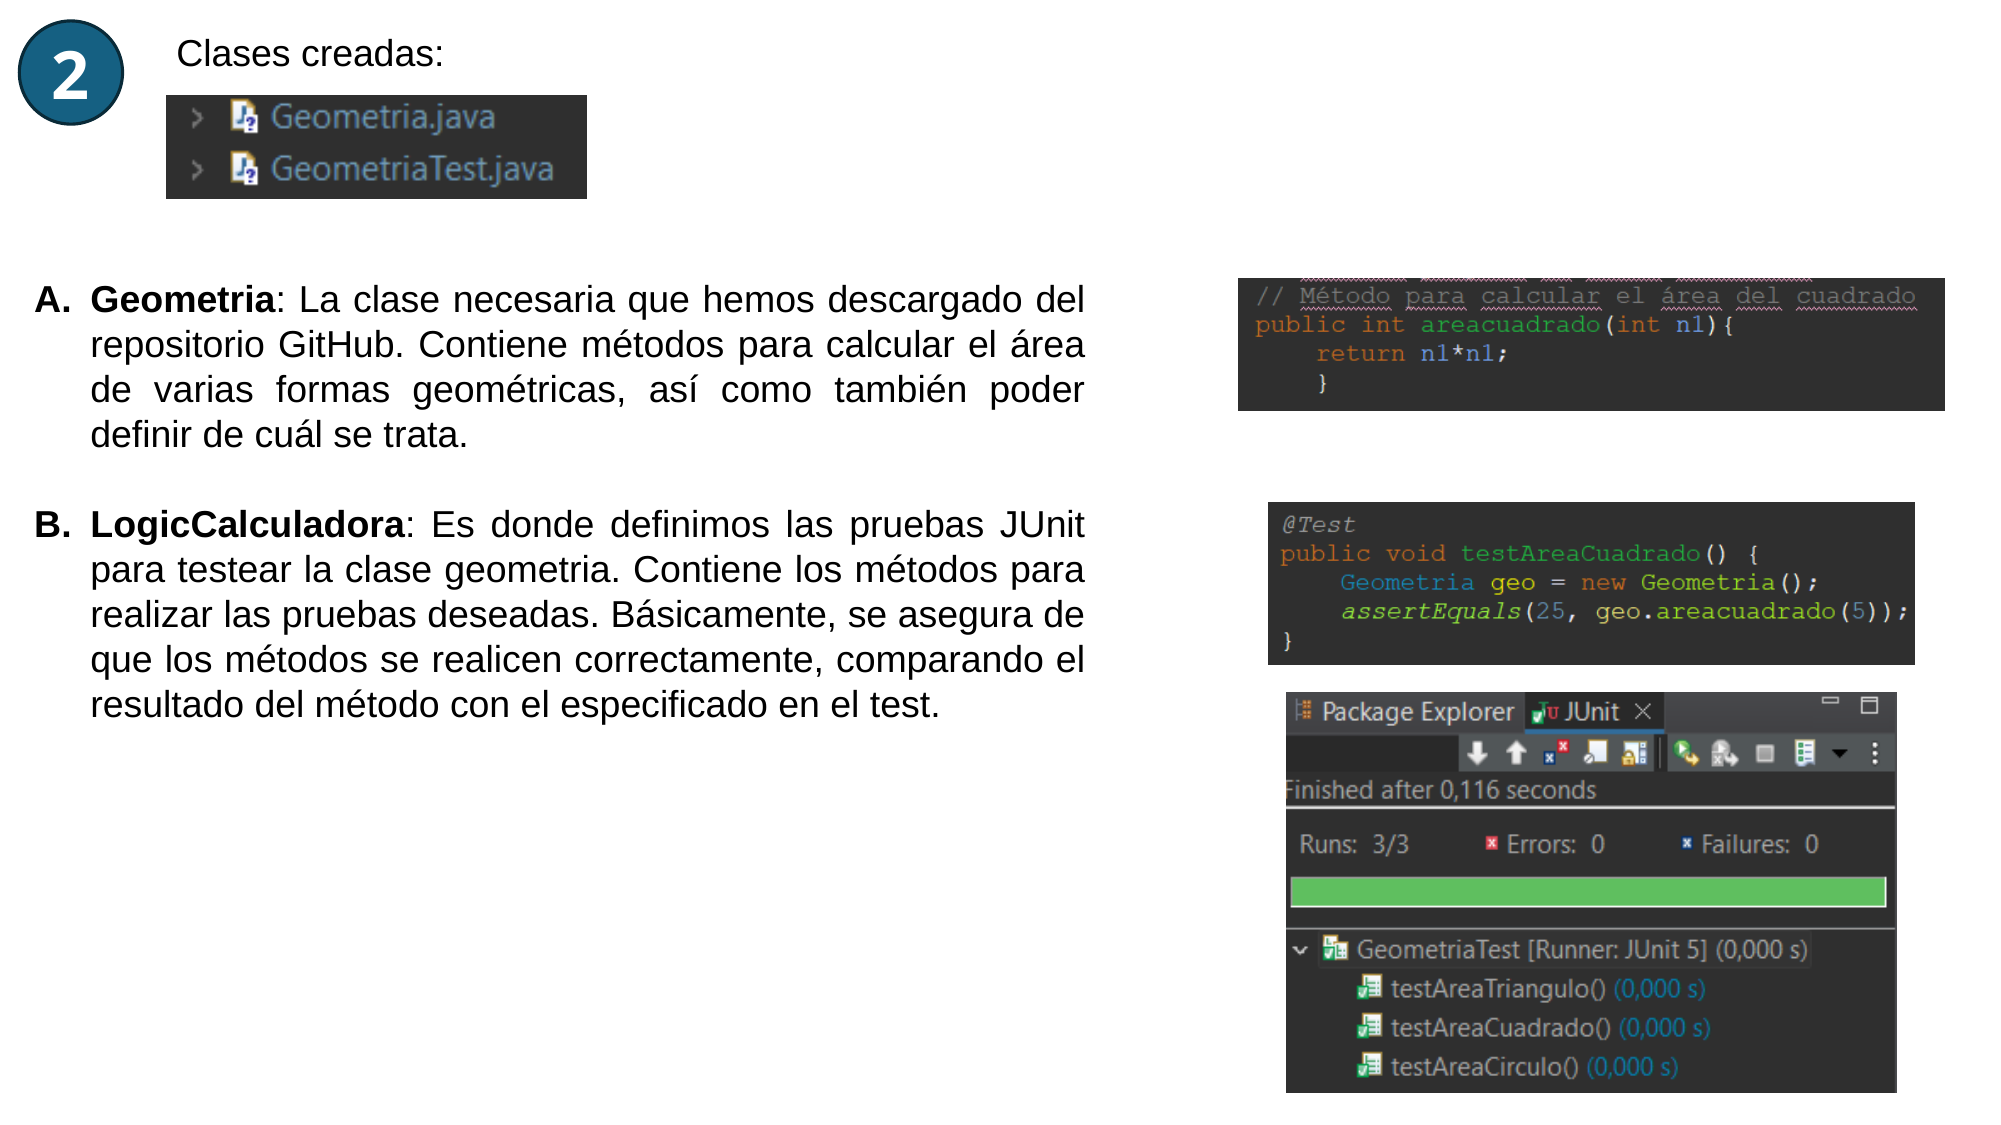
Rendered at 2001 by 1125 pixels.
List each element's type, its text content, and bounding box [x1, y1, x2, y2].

text_box 2 [17, 19, 125, 126]
picture [1267, 501, 1916, 666]
picture [165, 94, 587, 200]
text_box Geometria: La clase necesaria que hemos descargado del repositorio GitHub. Contiene métodos para calcular el área de varias formas geométricas, así como también poder definir de cuál se trata. LogicCalculadora: Es donde definimos las pruebas JUnit para testear la clase geometria. Contiene los métodos para realizar las pruebas deseadas. Básicamente, se asegura de que los métodos se realicen correctamente, comparando el resultado del método con el especificado en el test. [19, 267, 1100, 733]
picture [1237, 277, 1946, 412]
text_box Clases creadas: [161, 21, 460, 82]
picture [1285, 691, 1898, 1094]
